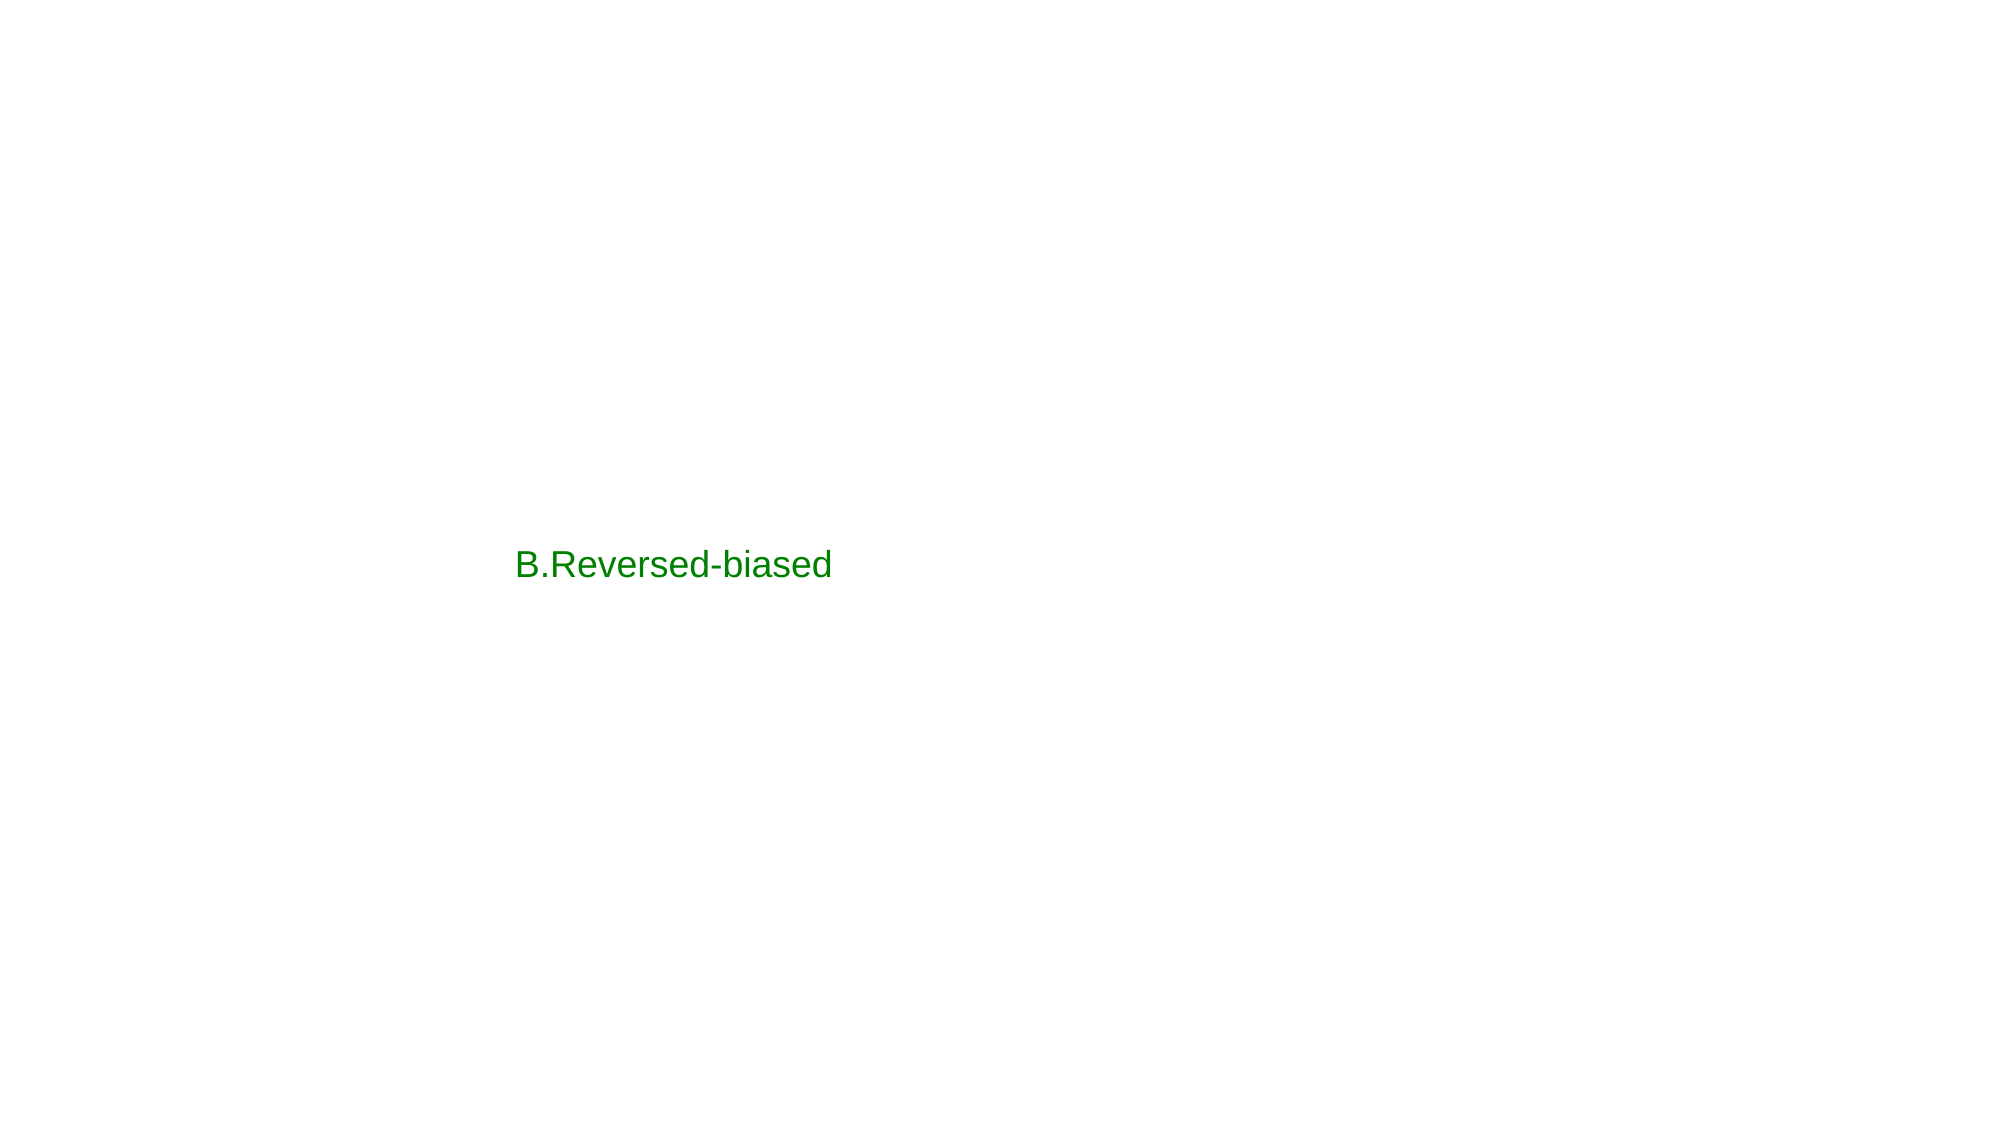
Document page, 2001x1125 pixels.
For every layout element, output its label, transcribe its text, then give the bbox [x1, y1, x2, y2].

text_box B.Reversed-biased [500, 532, 1500, 592]
